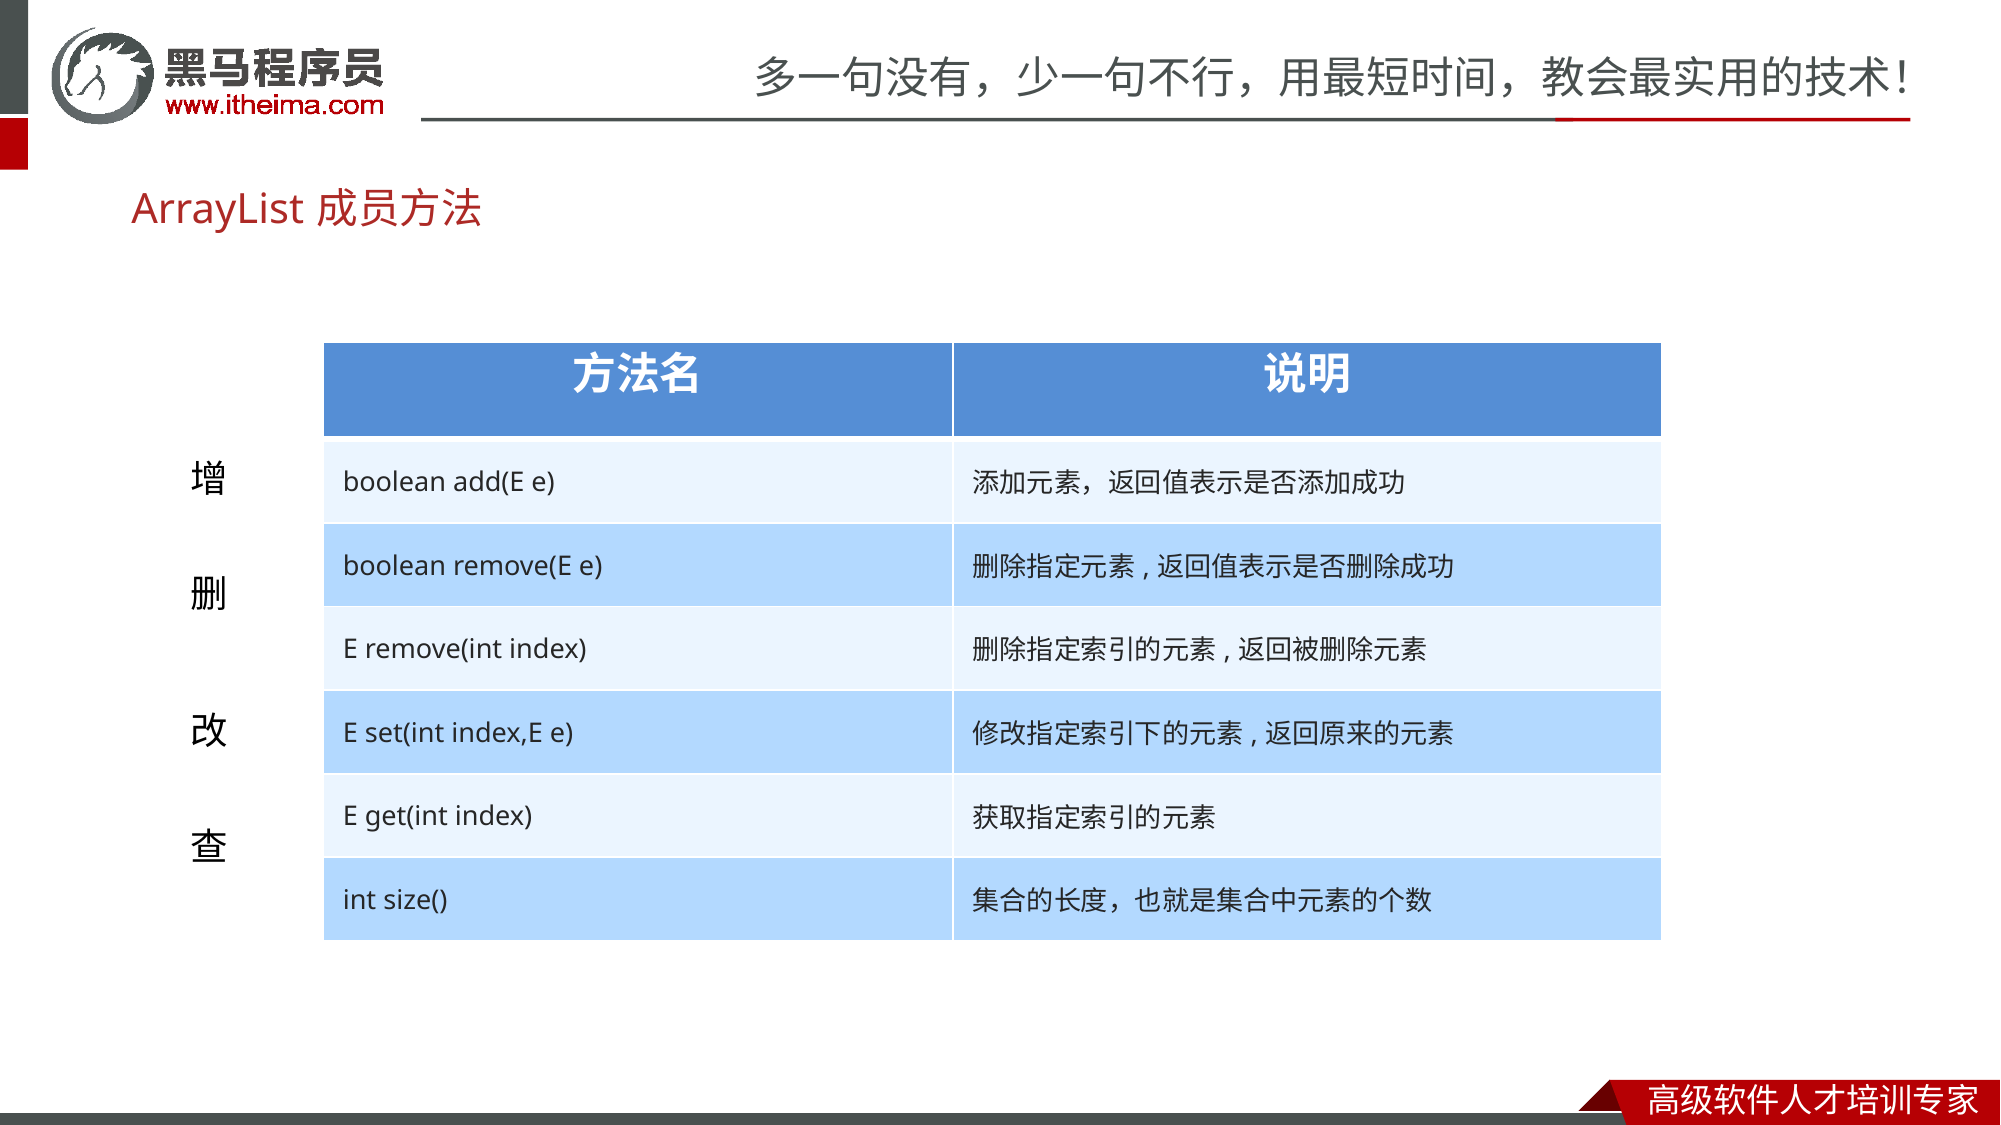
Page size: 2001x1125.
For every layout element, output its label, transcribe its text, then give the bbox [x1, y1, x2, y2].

text_box 删 [175, 562, 244, 623]
picture [50, 26, 384, 125]
text_box 增 [175, 447, 243, 507]
table_cell 获取指定索引的元素 [954, 775, 1661, 856]
table_cell 删除指定元素,返回值表示是否删除成功 [954, 524, 1661, 606]
table_cell int size() [324, 858, 952, 940]
table_cell 添加元素，返回值表示是否添加成功 [954, 442, 1661, 522]
table_cell E remove(int index) [324, 607, 952, 689]
table_header 方法名 [324, 343, 952, 436]
text_box 改 [175, 699, 243, 760]
table_cell boolean remove(E e) [324, 524, 952, 606]
text_box 查 [175, 815, 243, 876]
table_header 说明 [954, 343, 1661, 436]
table_cell boolean add(E e) [324, 442, 952, 522]
table_cell E get(int index) [324, 775, 952, 856]
table_cell E set(int index,E e) [324, 691, 952, 773]
table_cell 删除指定索引的元素,返回被删除元素 [954, 607, 1661, 689]
text_box 成员方法 [301, 164, 644, 250]
table_cell 集合的长度，也就是集合中元素的个数 [954, 858, 1661, 940]
table_cell 修改指定索引下的元素,返回原来的元素 [954, 691, 1661, 773]
text_box ArrayList [116, 164, 301, 250]
